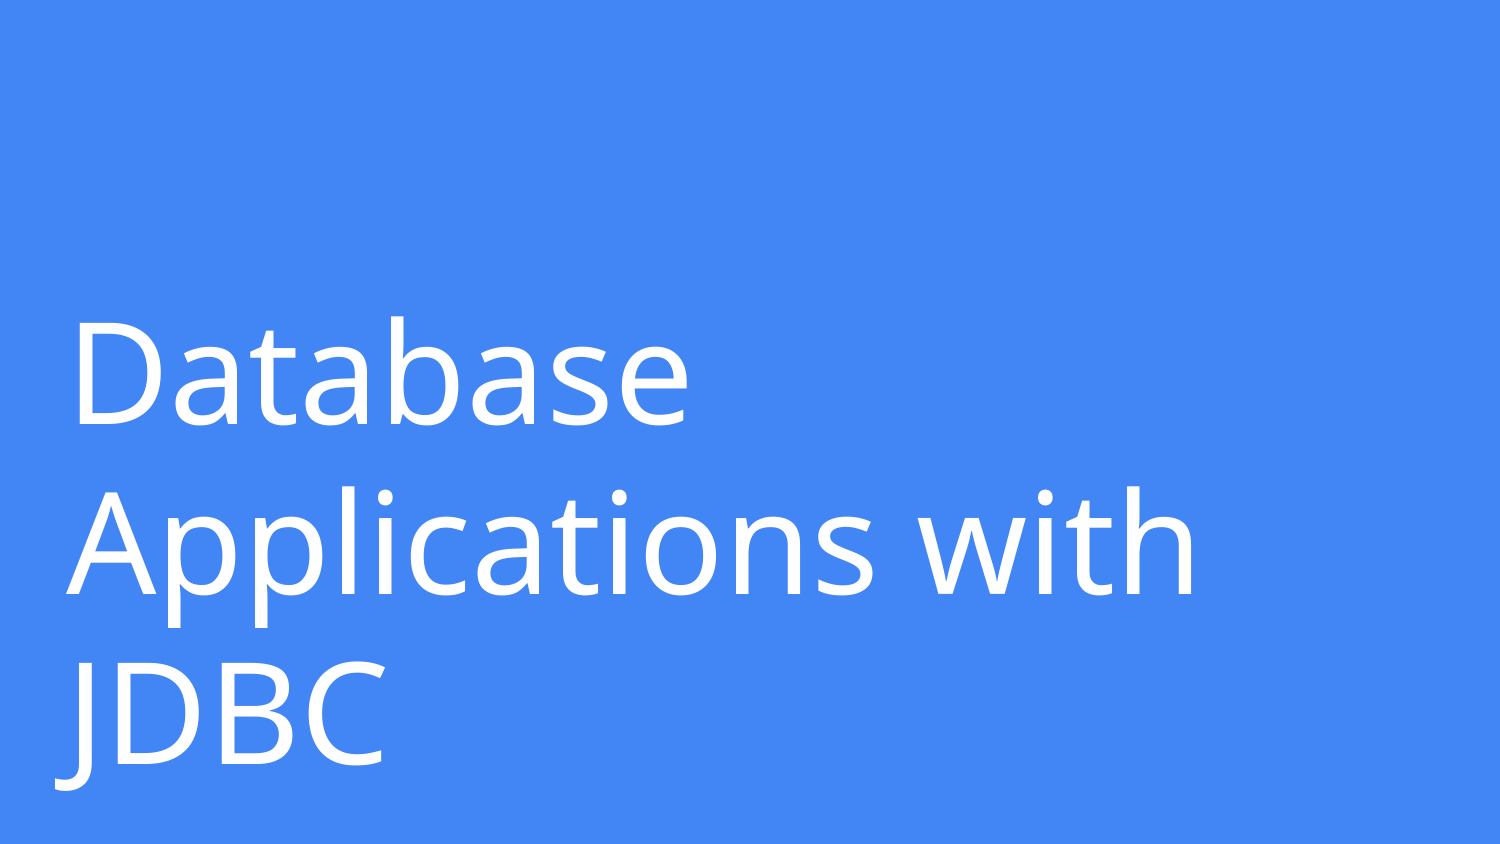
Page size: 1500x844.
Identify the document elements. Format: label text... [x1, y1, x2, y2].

title Database Applications with JDBC [51, 406, 1383, 809]
